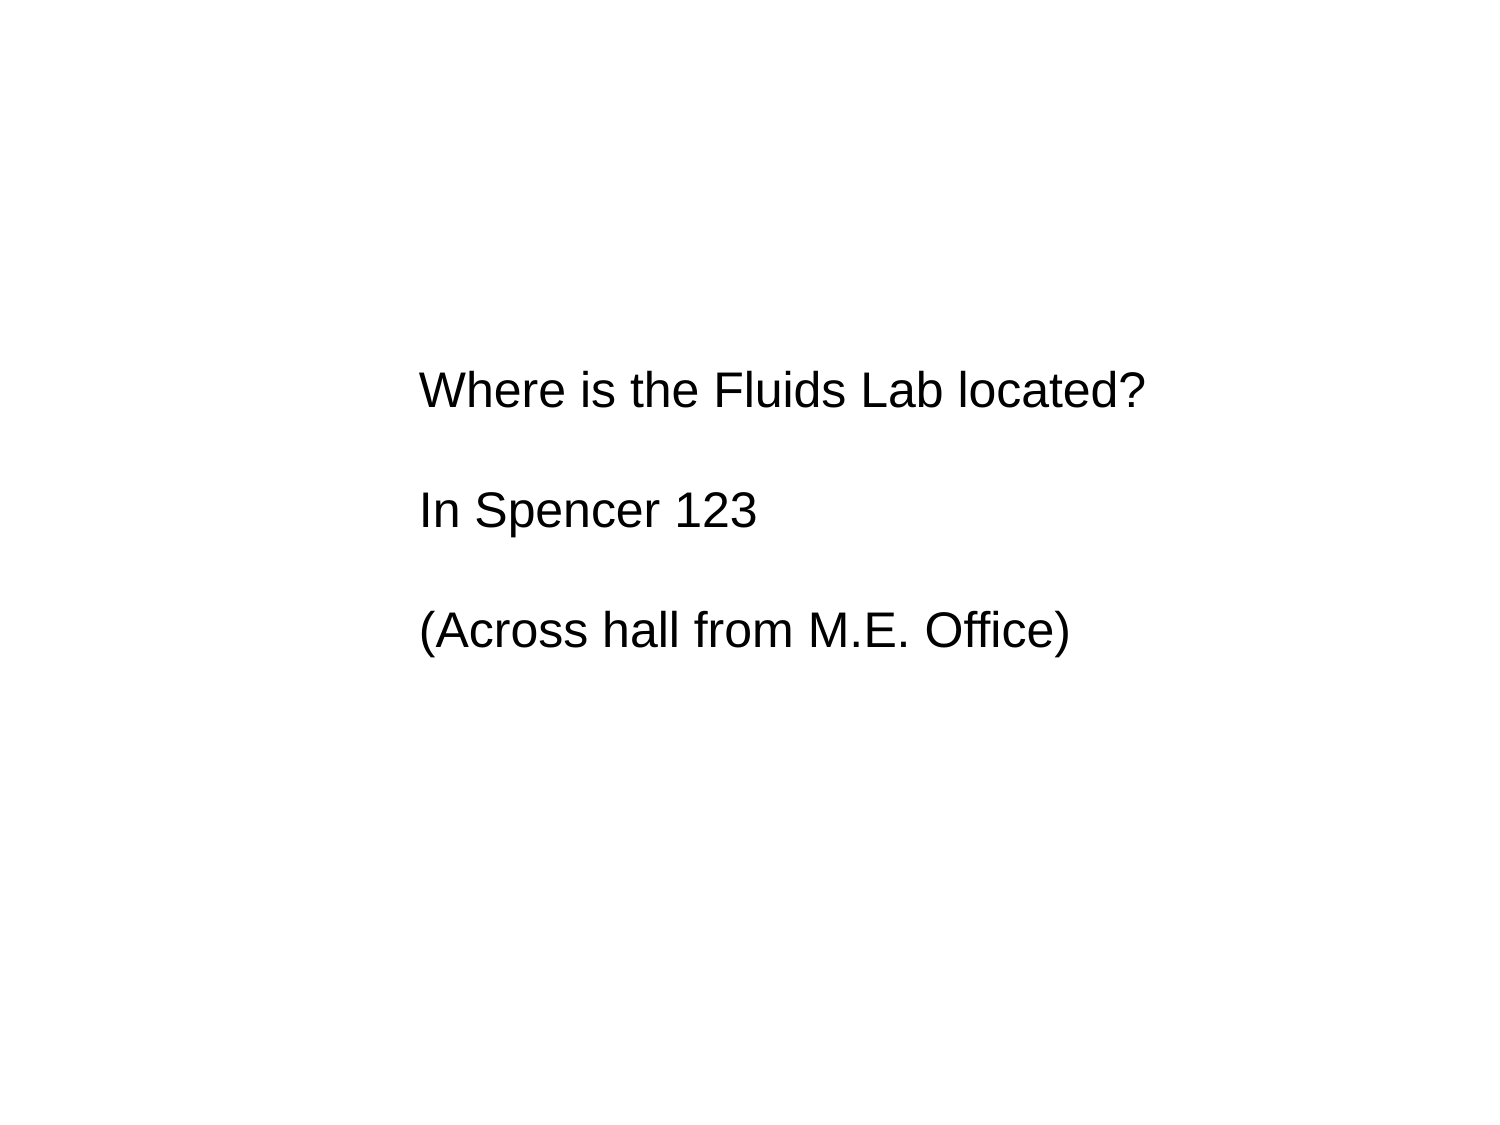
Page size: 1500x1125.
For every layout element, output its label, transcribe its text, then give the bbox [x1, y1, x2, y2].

text_box Where is the Fluids Lab located? In Spencer 123 (Across hall from M.E. Office) [404, 349, 1162, 785]
